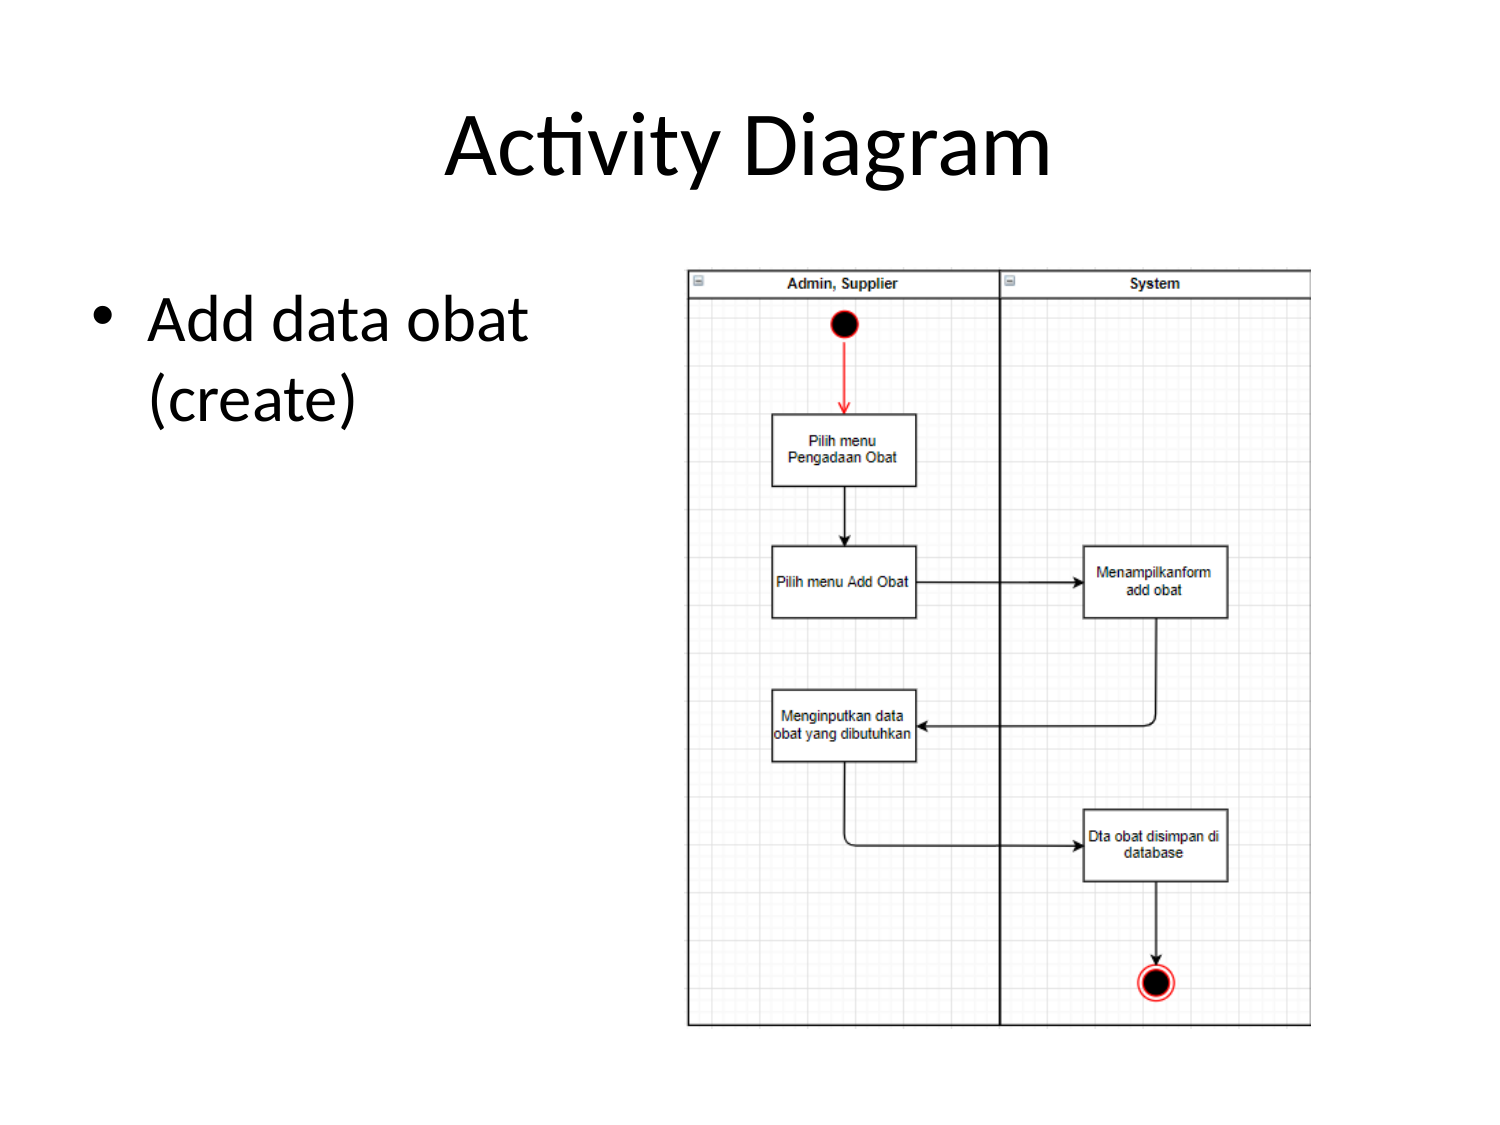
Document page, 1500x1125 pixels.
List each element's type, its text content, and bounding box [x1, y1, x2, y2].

title Activity Diagram [75, 45, 1425, 233]
list Add data obat (create) [76, 267, 622, 1010]
picture [684, 266, 1312, 1029]
